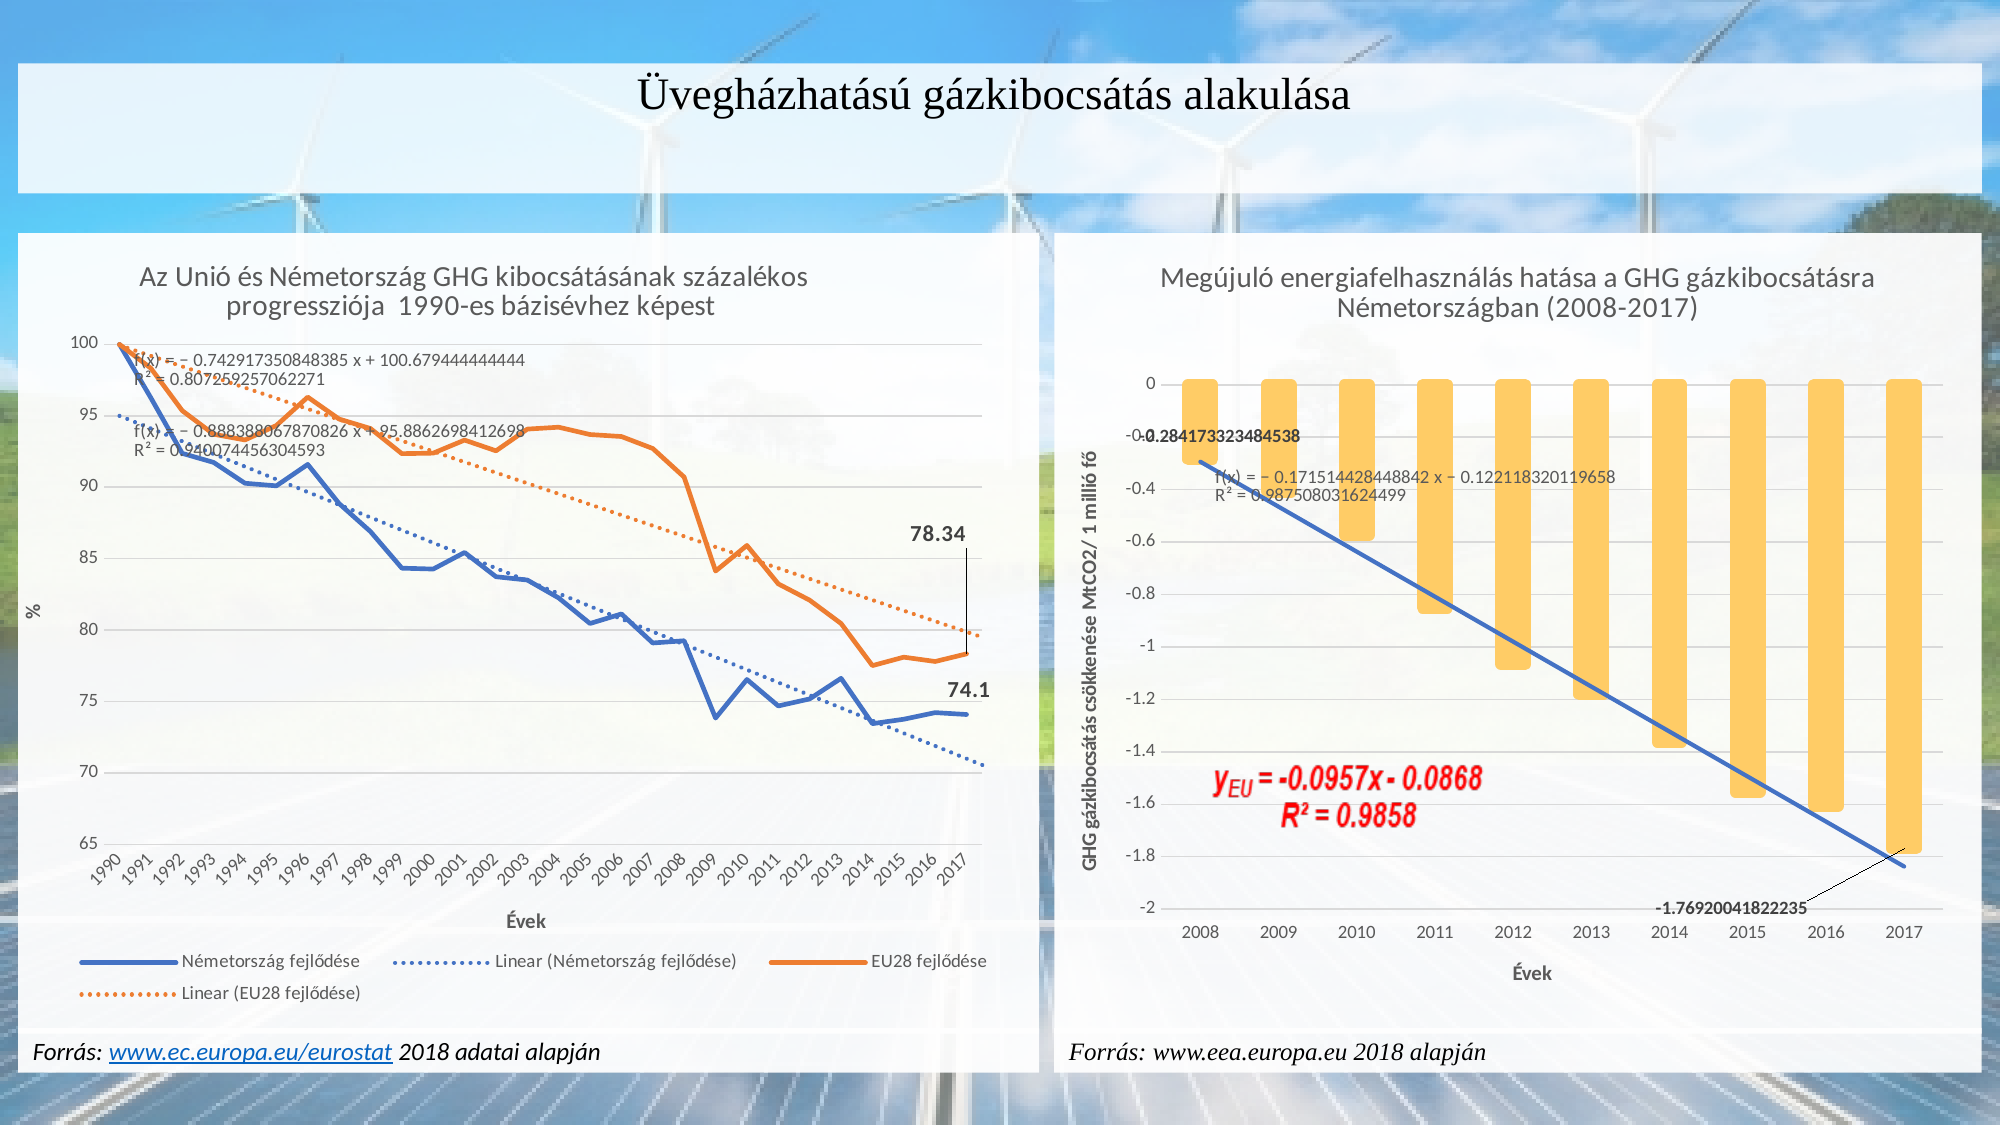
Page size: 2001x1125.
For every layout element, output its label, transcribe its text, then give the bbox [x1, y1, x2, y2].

text_box Forrás: www.eea.europa.eu 2018 alapján [1054, 1034, 1982, 1073]
title Üvegházhatású gázkibocsátás alakulása [18, 63, 1982, 194]
chart [18, 233, 1040, 1034]
chart [1054, 233, 1982, 1034]
text_box Forrás: www.ec.europa.eu/eurostat 2018 adatai alapján [18, 1034, 1040, 1073]
text_box [18, 1033, 1982, 1101]
